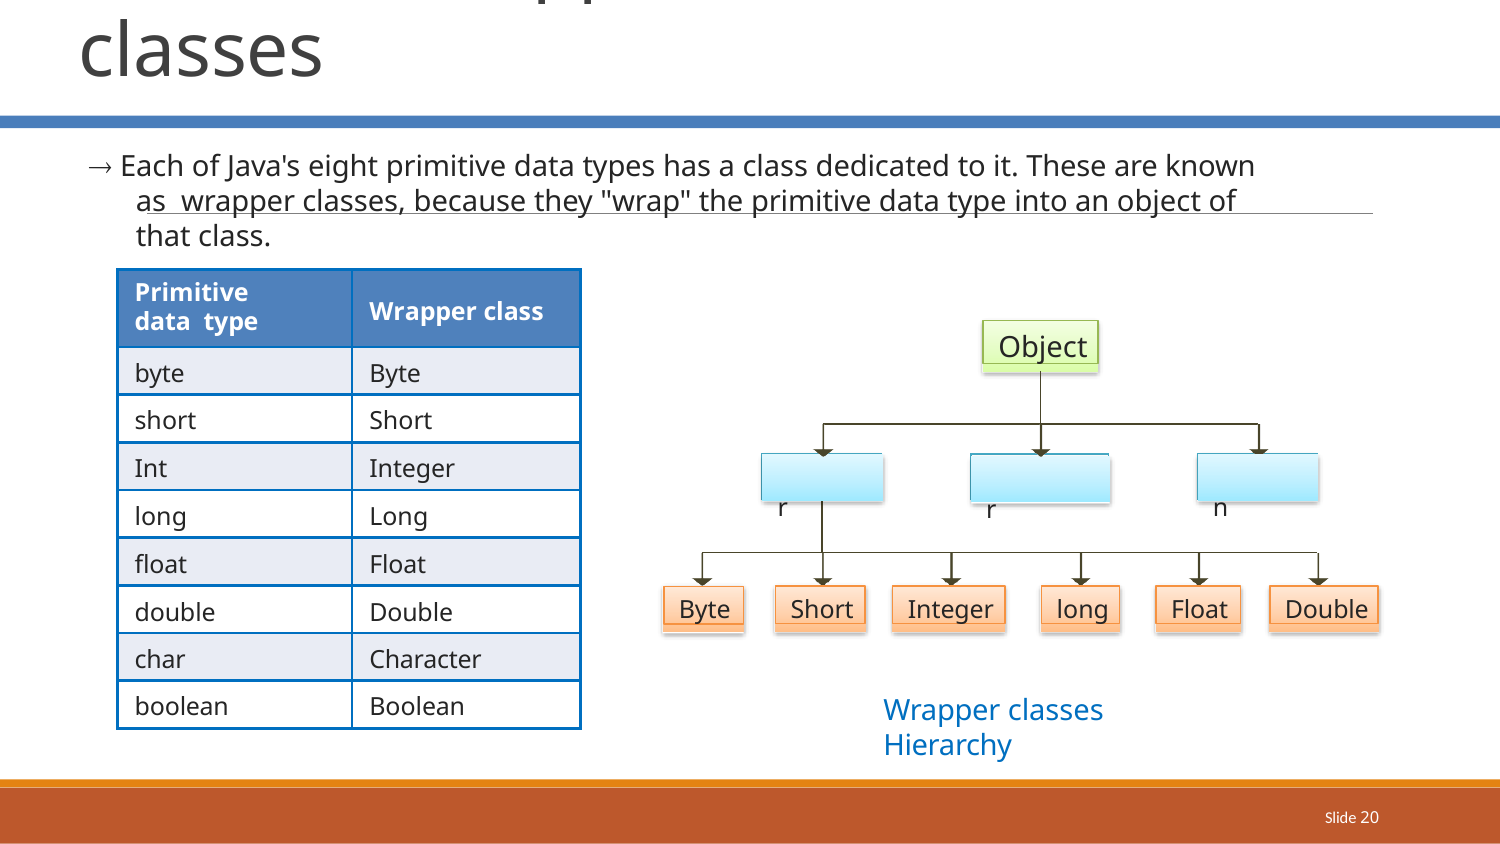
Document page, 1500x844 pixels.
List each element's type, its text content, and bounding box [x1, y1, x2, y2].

table_cell byte [119, 348, 351, 393]
table_cell Integer [353, 444, 579, 489]
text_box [1261, 552, 1386, 643]
table_header Wrapper class [353, 271, 579, 346]
table_cell boolean [119, 682, 351, 727]
slide_number Slide 20 [1218, 650, 1380, 844]
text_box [655, 369, 1326, 643]
table_cell Double [353, 587, 579, 632]
table_cell short [119, 396, 351, 441]
table_cell Float [353, 539, 579, 584]
table_cell double [119, 587, 351, 632]
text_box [974, 315, 1106, 366]
table_cell Int [119, 444, 351, 489]
table_cell float [119, 539, 351, 584]
table_header Primitive data type [119, 271, 351, 346]
table_cell long [119, 491, 351, 536]
table_cell Short [353, 396, 579, 441]
table_cell Boolean [353, 682, 579, 727]
table_cell char [119, 634, 351, 679]
text_box  Each of Java's eight primitive data types has a class dedicated to it. These are known as wrapper classes, because they "wrap" the primitive data type into an object of that class. [86, 145, 1278, 253]
table_cell Character [353, 634, 579, 679]
text_box Wrapper classes Hierarchy [881, 688, 1220, 761]
table_cell Long [353, 491, 579, 536]
table_cell Byte [353, 348, 579, 393]
title More on Wrapper classes [76, 0, 744, 91]
